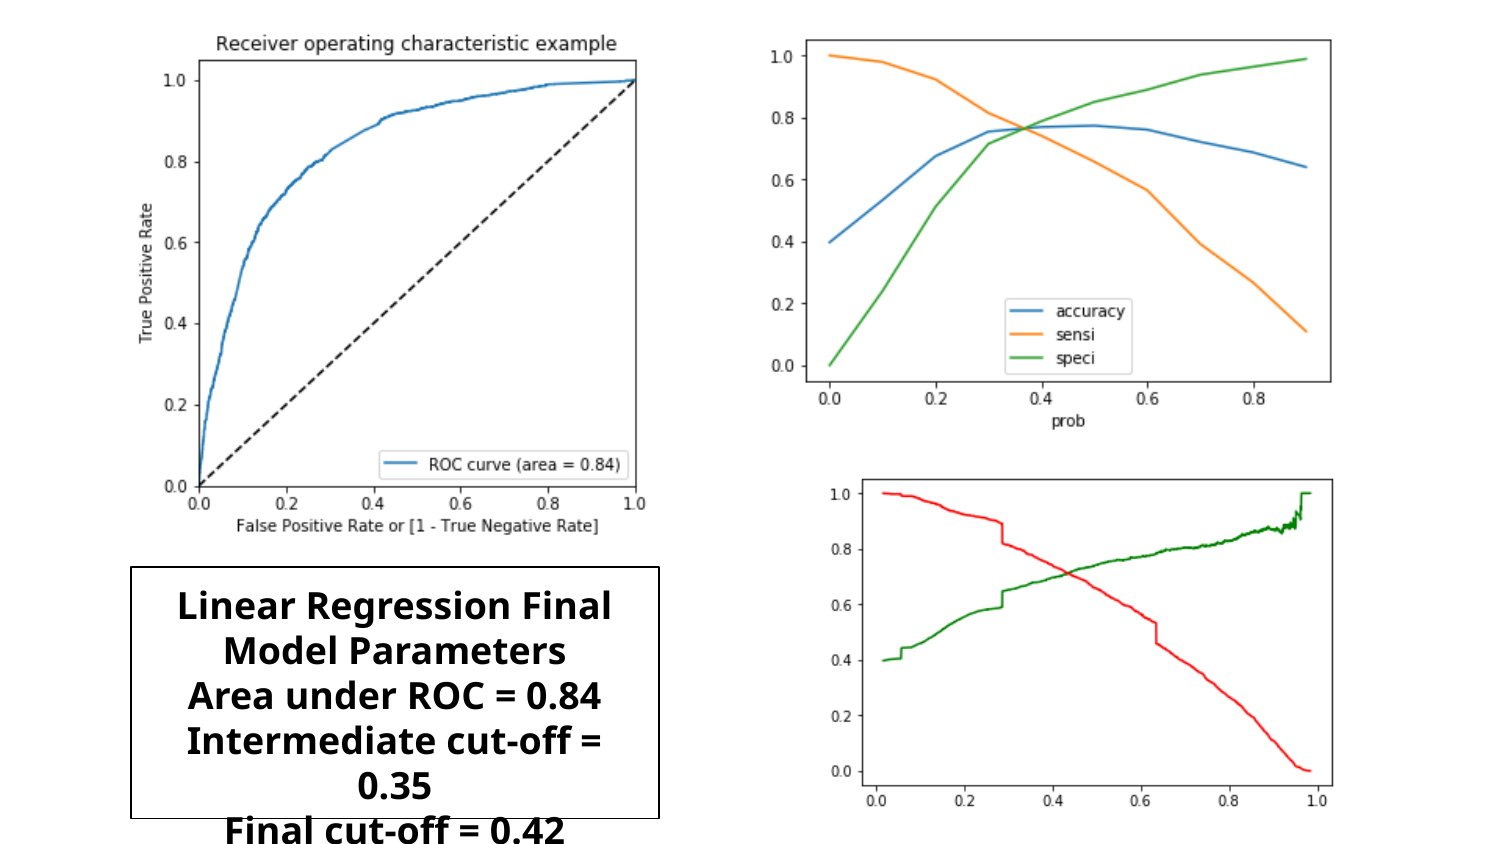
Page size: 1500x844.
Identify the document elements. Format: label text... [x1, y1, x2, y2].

picture [130, 24, 660, 546]
text_box Linear Regression Final Model Parameters Area under ROC = 0.84 Intermediate cut-off = 0.35 Final cut-off = 0.42 [130, 567, 659, 819]
picture [820, 465, 1347, 819]
picture [759, 24, 1347, 441]
